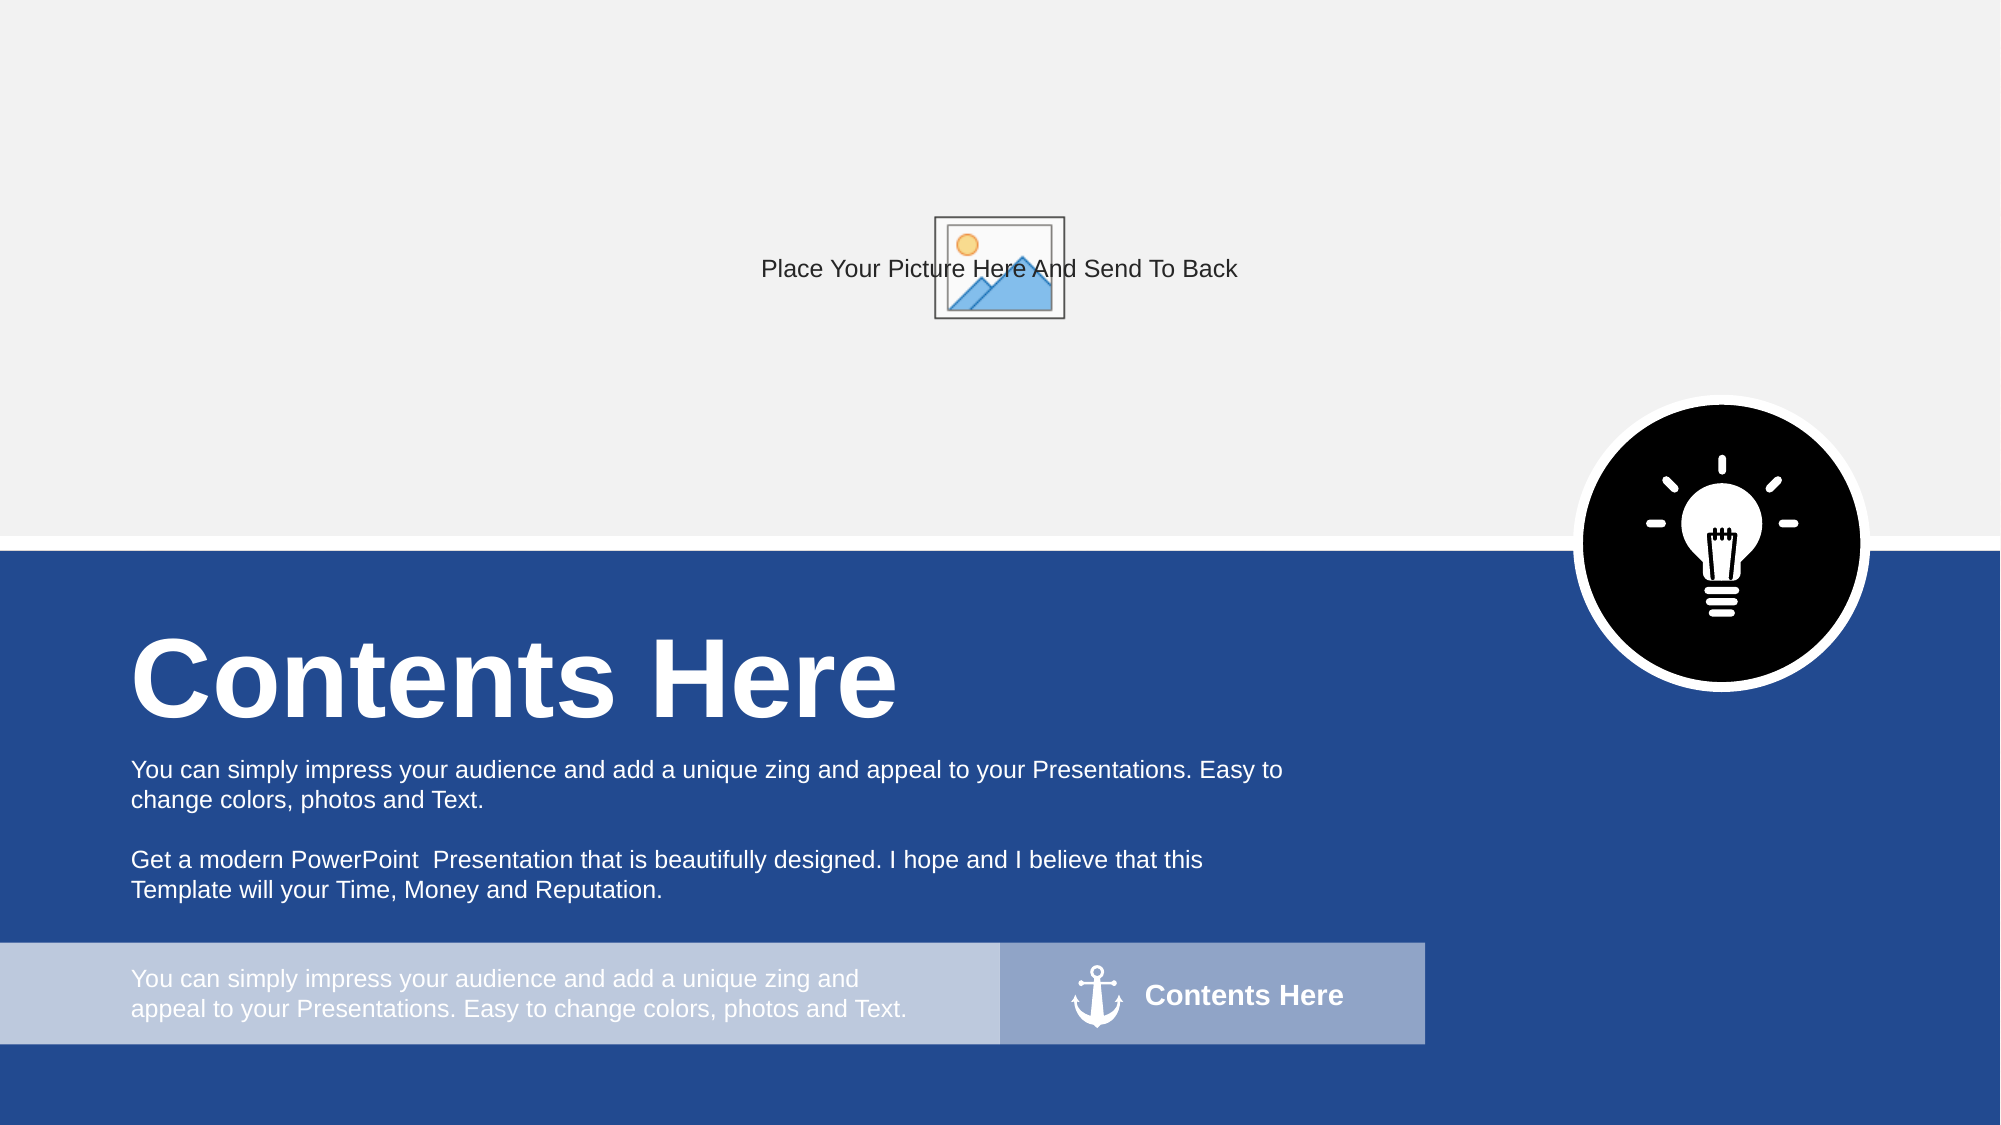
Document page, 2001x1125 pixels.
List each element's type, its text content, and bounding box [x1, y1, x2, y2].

text_box Contents Here [1129, 969, 1426, 1019]
text_box Contents Here [116, 597, 1091, 748]
text_box [1704, 597, 1739, 607]
text_box You can simply impress your audience and add a unique zing and appeal to your Presentations. Easy to change colors, photos and Text. [116, 955, 955, 1031]
text_box You can simply impress your audience and add a unique zing and appeal to your Presentations. Easy to change colors, photos and Text. Get a modern PowerPoint Presentation that is beautifully designed. I hope and I believe that this Template will your Time, Money and Reputation. [116, 746, 1324, 911]
text_box [1707, 608, 1737, 618]
text_box [1068, 964, 1126, 1030]
text_box [1682, 536, 1762, 583]
picture [0, 0, 2001, 1125]
text_box [1576, 536, 1867, 689]
text_box [0, 941, 1001, 1045]
text_box [1703, 585, 1741, 596]
text_box [1001, 941, 1426, 1045]
